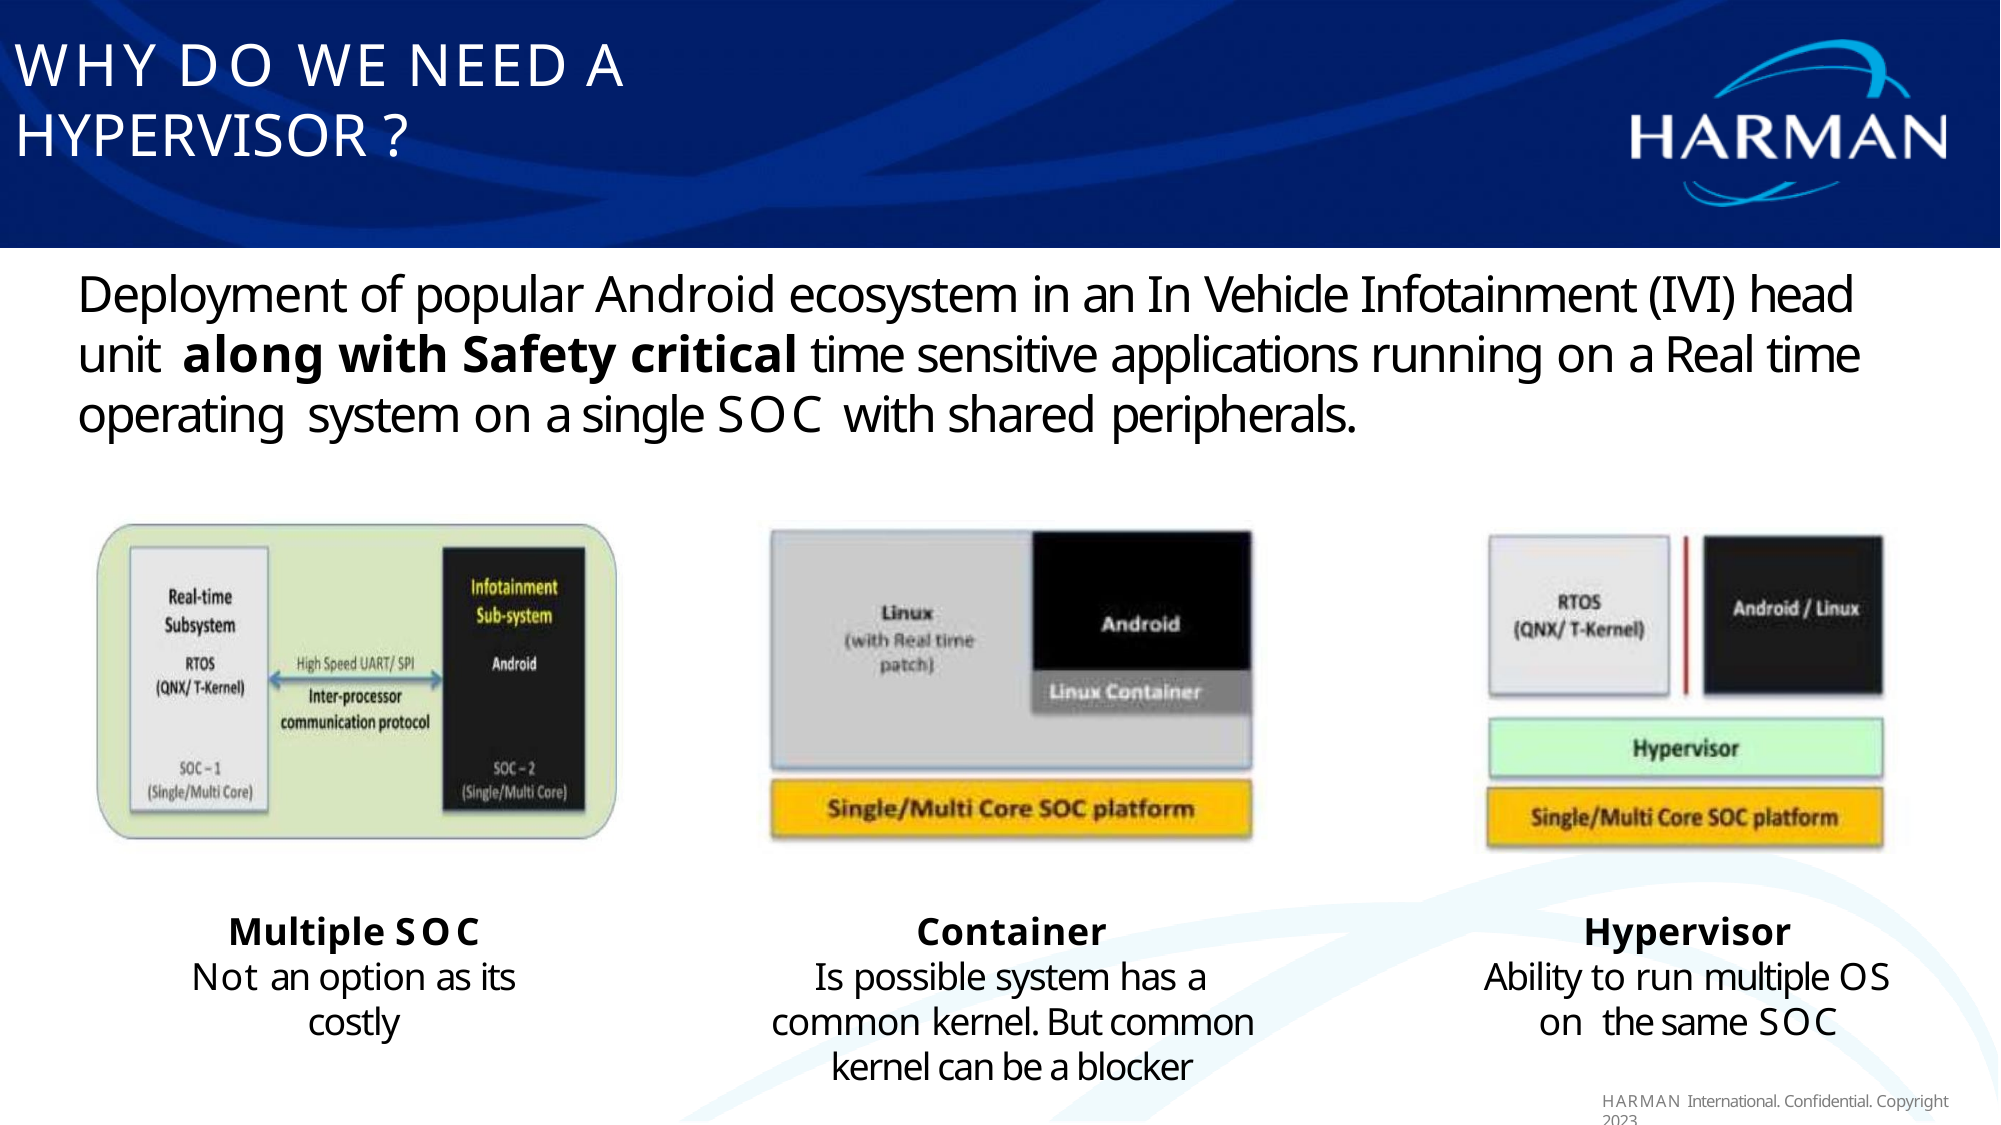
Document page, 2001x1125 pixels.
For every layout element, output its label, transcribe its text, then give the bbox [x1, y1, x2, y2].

text_box Container Is possible system has a common kernel. But common kernel can be a blocker [756, 905, 1268, 1088]
text_box [756, 520, 1268, 854]
title WHY DO WE NEED A HYPERVISOR ? [12, 25, 953, 216]
text_box Hypervisor Ability to run multiple OS on the same SOC [1463, 905, 1912, 1043]
footer HARMAN International. Confidential. Copyright 2023. [1599, 1089, 1983, 1125]
text_box Deployment of popular Android ecosystem in an In Vehicle Infotainment (IVI) head unit along with Safety critical time sensitive applications running on a Real time operating system on a single SOC with shared peripherals. [75, 259, 1870, 442]
picture [0, 0, 2000, 248]
picture [678, 847, 1999, 1123]
text_box [89, 514, 625, 854]
text_box Multiple SOC Not an option as its costly [150, 905, 558, 1043]
text_box [1473, 527, 1916, 854]
